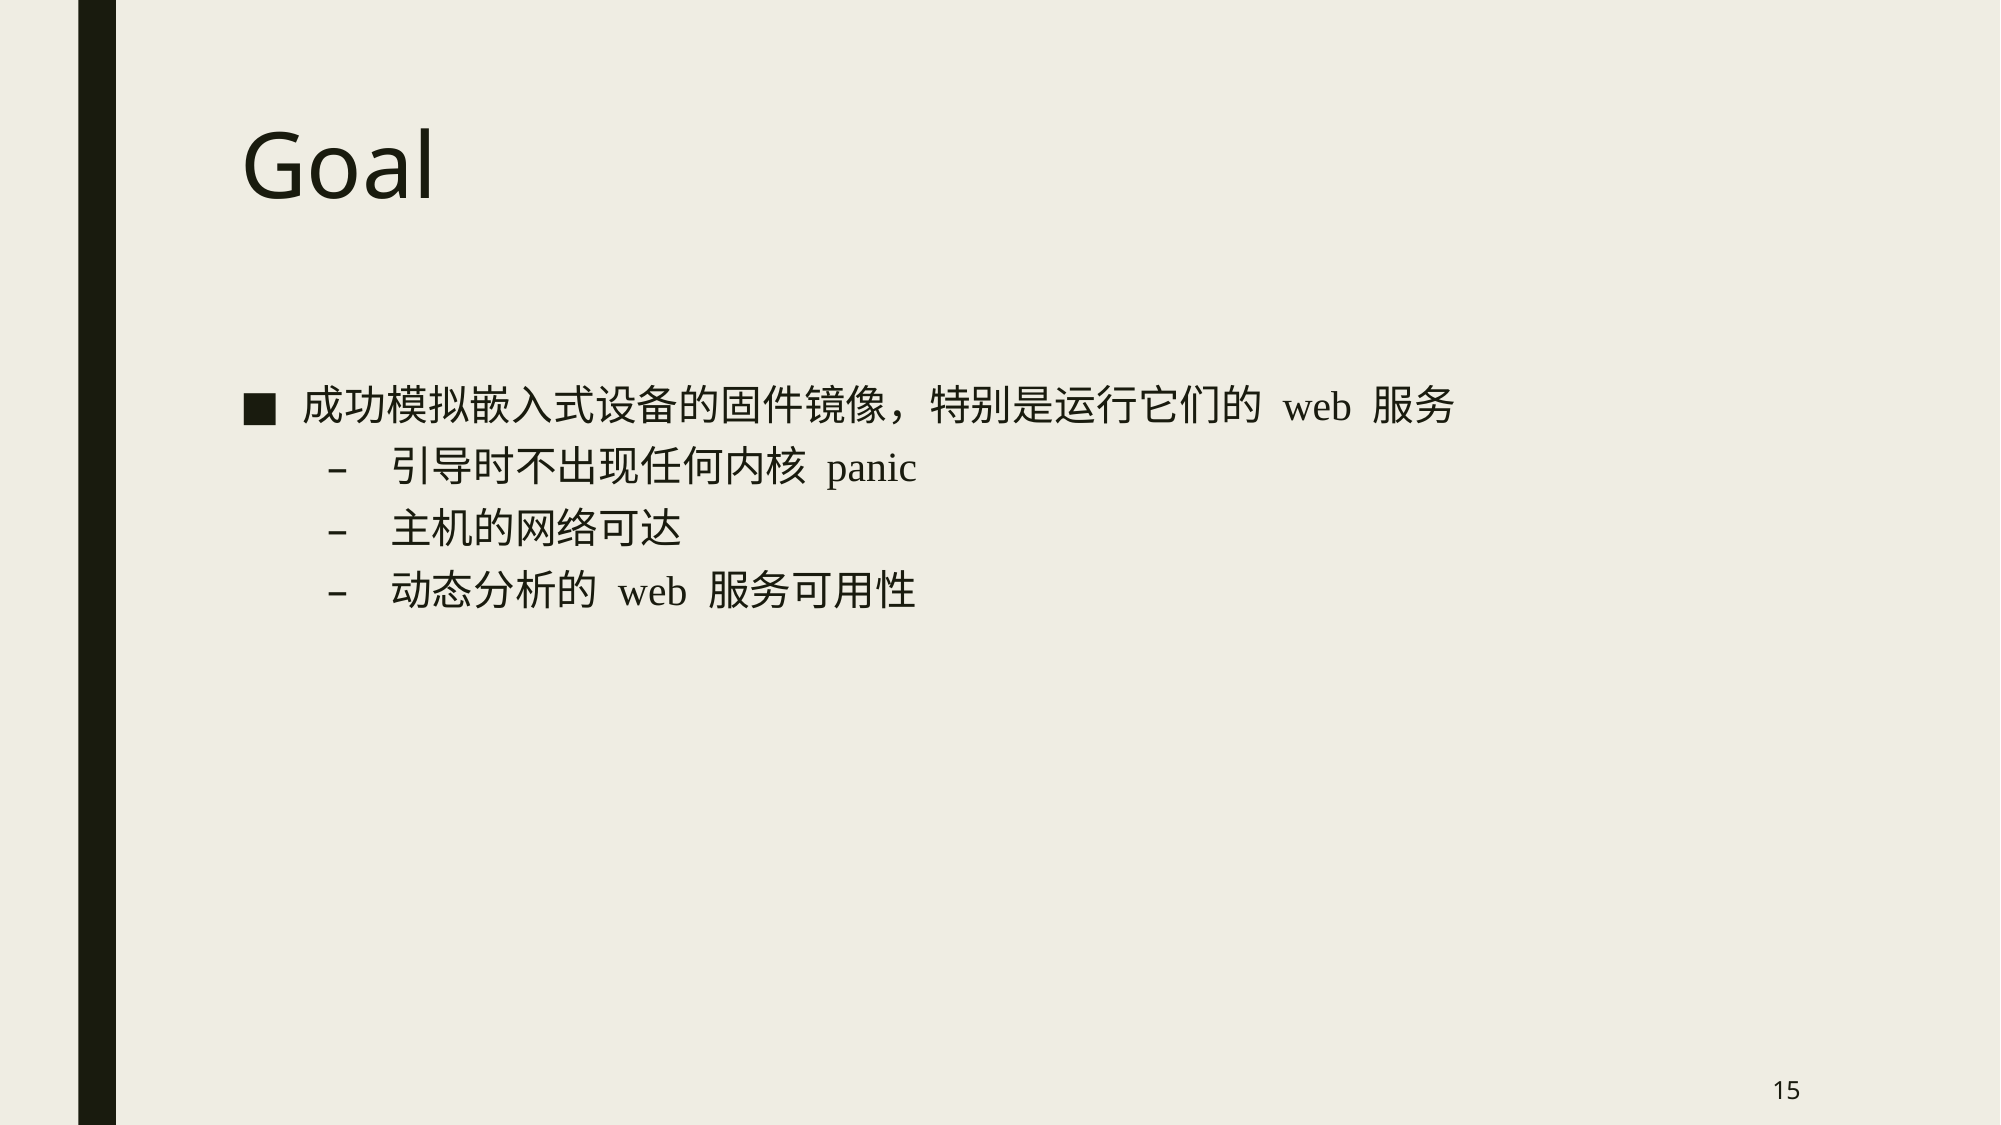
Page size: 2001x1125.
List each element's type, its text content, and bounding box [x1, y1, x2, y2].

list 成功模拟嵌入式设备的固件镜像，特别是运行它们的 web 服务 引导时不出现任何内核 panic 主机的网络可达 动态分析的 web 服务可用性 [225, 375, 1800, 963]
title Goal [225, 112, 1800, 357]
slide_number 15 [1553, 1058, 1816, 1125]
